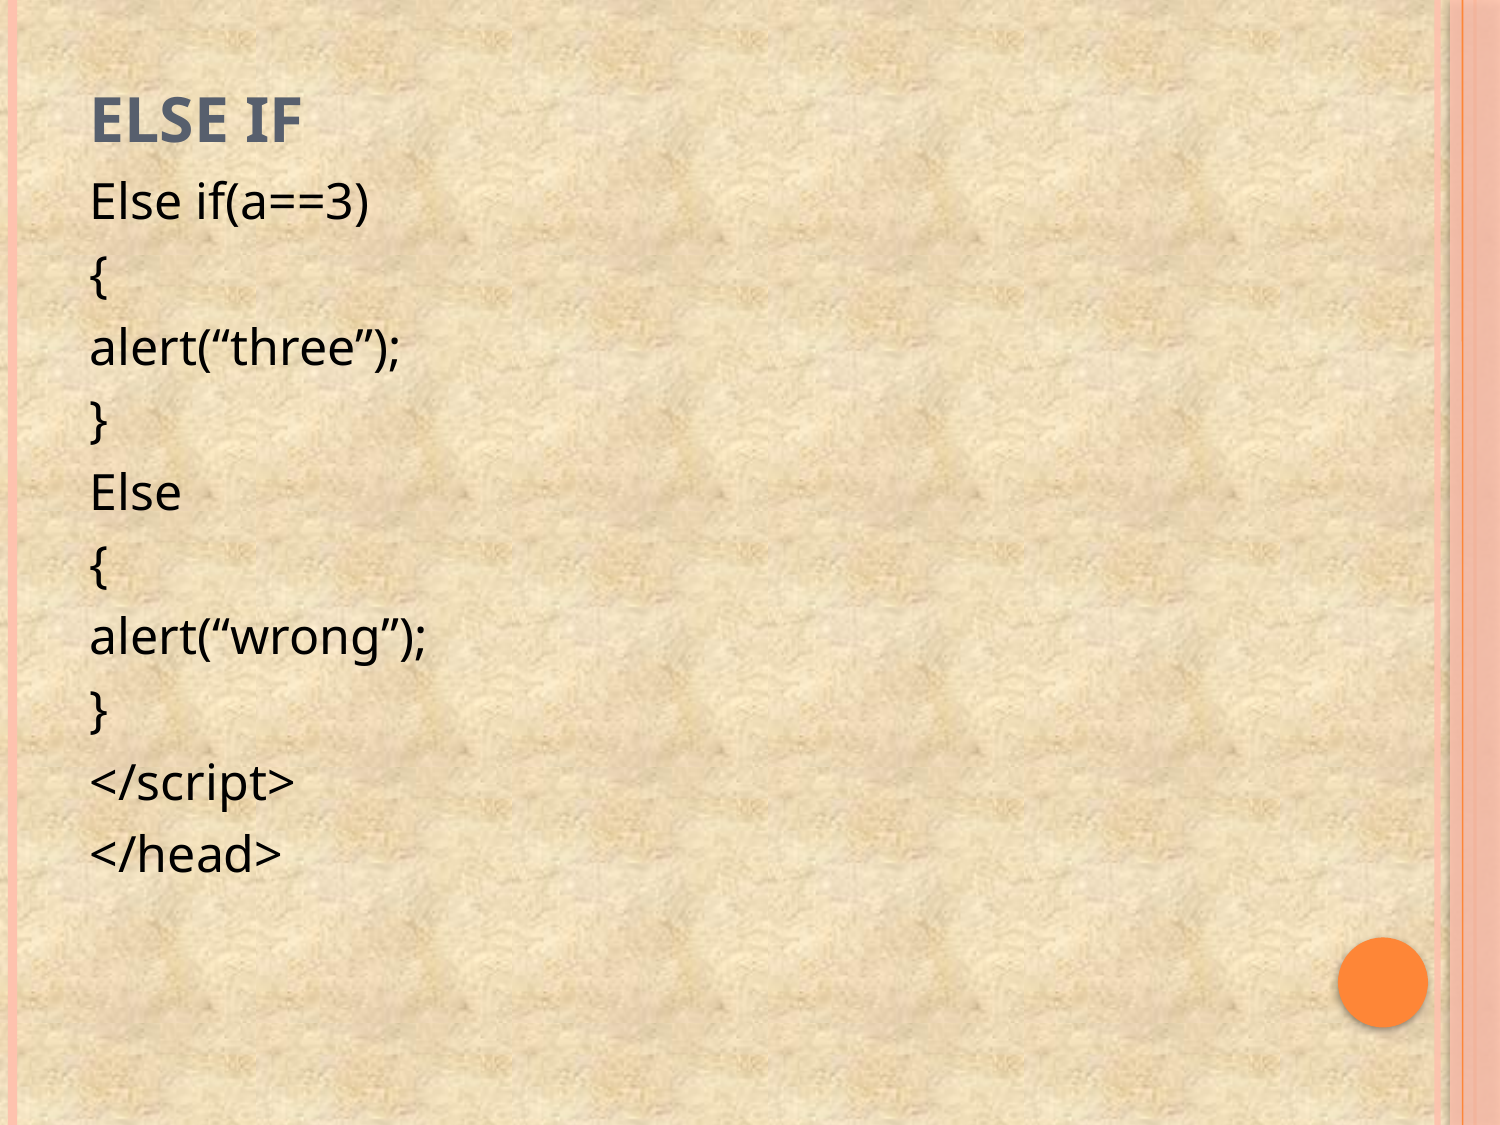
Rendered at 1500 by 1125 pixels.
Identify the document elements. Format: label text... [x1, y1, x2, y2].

list Else if(a==3) { alert(“three”); } Else { alert(“wrong”); } </script> </head> [75, 162, 1300, 1062]
title Else if [75, 45, 1425, 163]
picture [1441, 0, 1449, 1125]
picture [18, 0, 1434, 1125]
picture [0, 0, 7, 1125]
